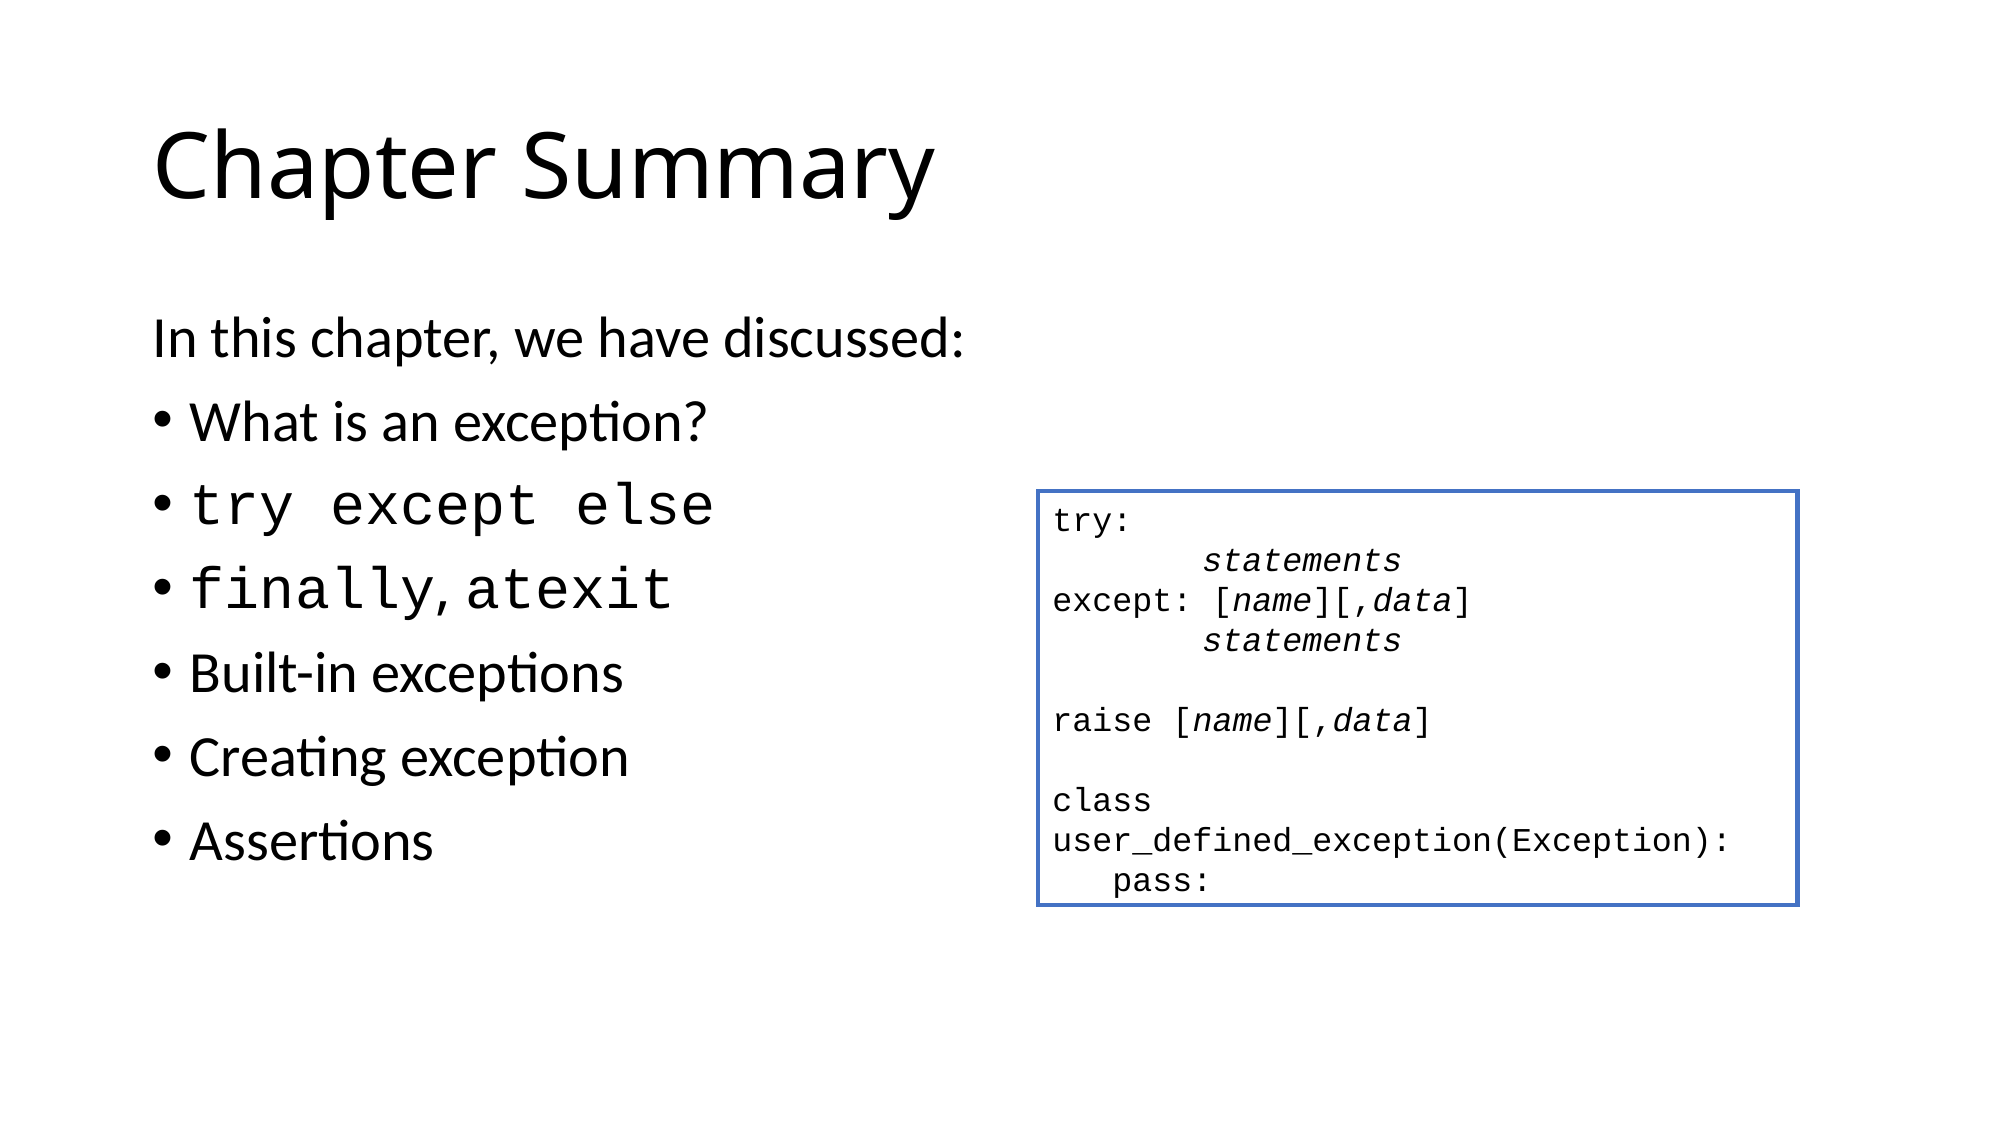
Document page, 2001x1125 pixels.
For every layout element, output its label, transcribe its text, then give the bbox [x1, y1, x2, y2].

text_box try: statements except: [name][,data] statements raise [name][,data] class user_defined_exception(Exception): pass: [1037, 491, 1798, 905]
list In this chapter, we have discussed: What is an exception? try except else finally, atexit Built-in exceptions Creating exception Assertions [137, 299, 1863, 1014]
title Chapter Summary [137, 59, 1863, 278]
